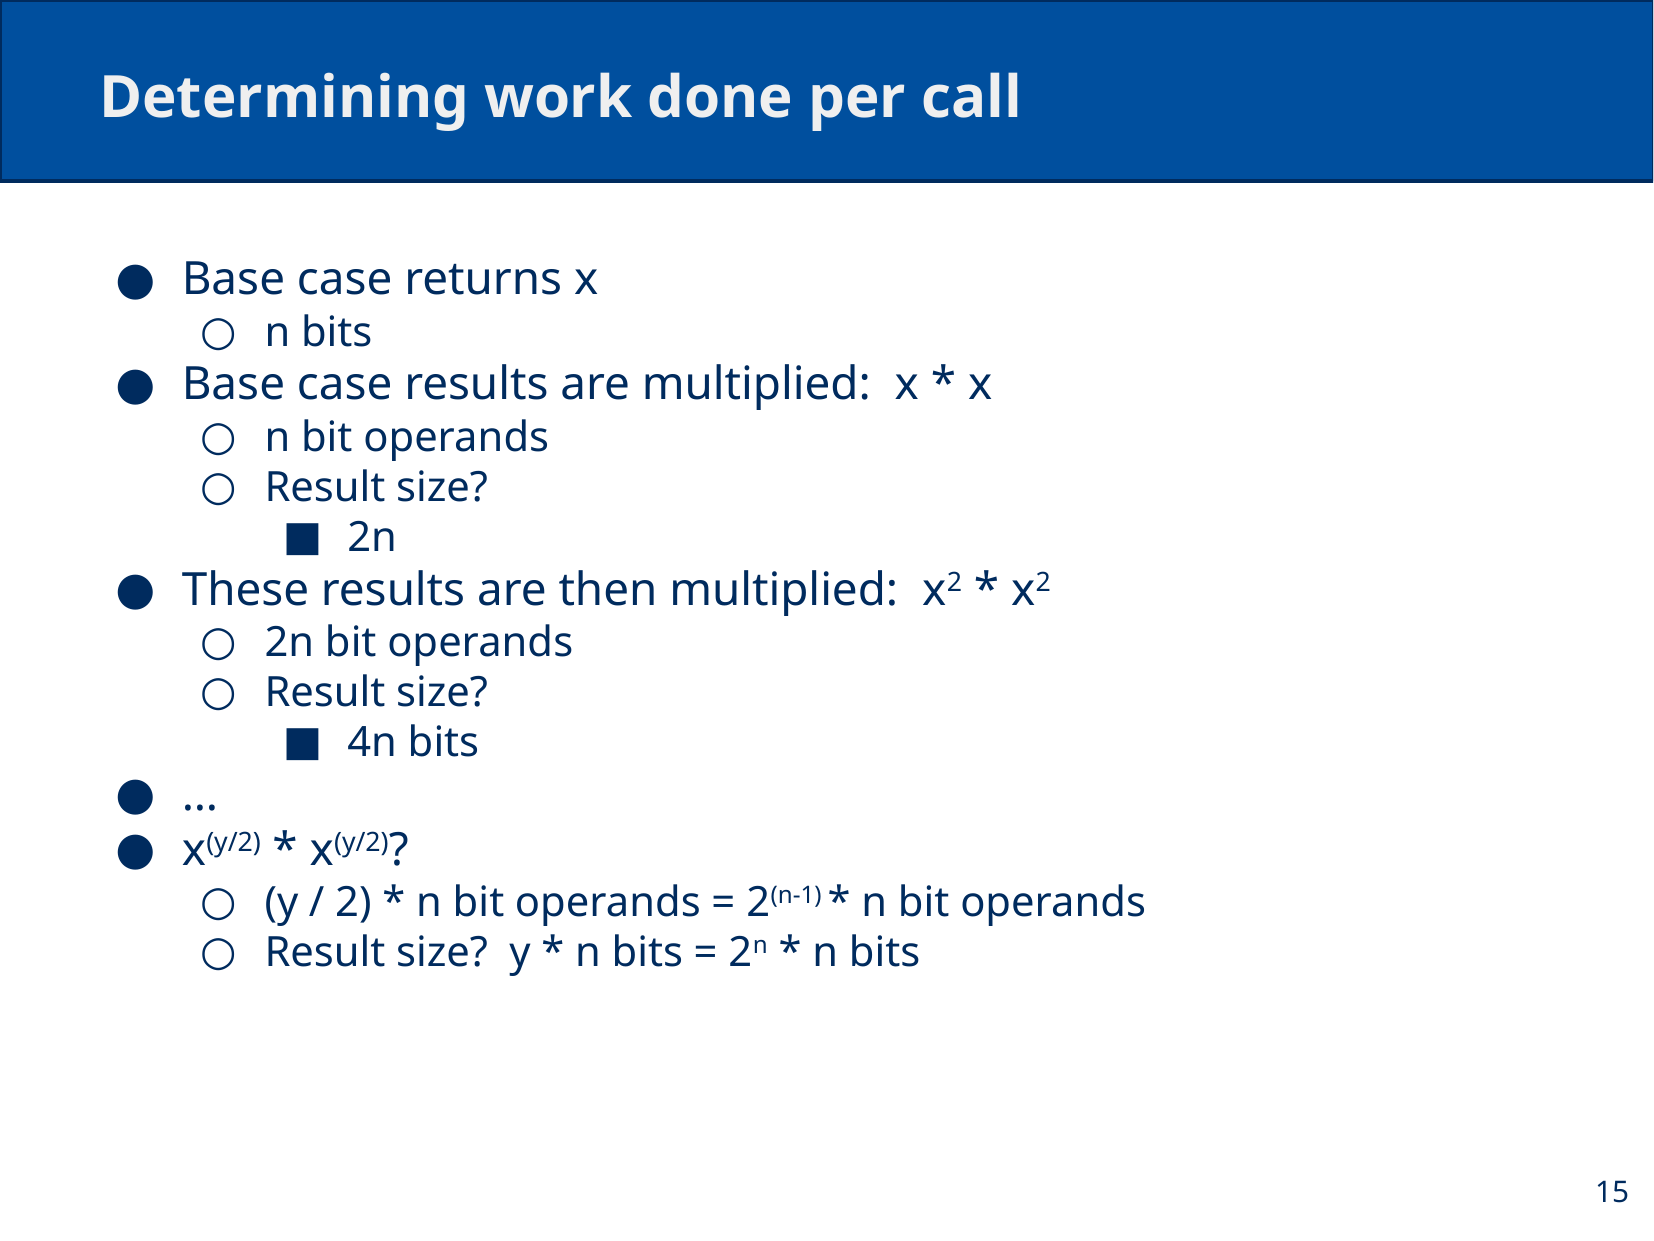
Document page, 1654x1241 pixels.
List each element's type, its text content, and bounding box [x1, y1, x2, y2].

slide_number 15 [1546, 1145, 1647, 1241]
title Determining work done per call [82, 36, 1571, 146]
list Base case returns x n bits Base case results are multiplied: x * x n bit operands Result size? 2n These results are then multiplied: x2 * x2 2n bit operands Result size? 4n bits … x(y/2) * x(y/2)? (y / 2) * n bit operands = 2(n-1) * n bit operands Result size? y * n bits = 2n * n bits [82, 232, 1571, 1188]
